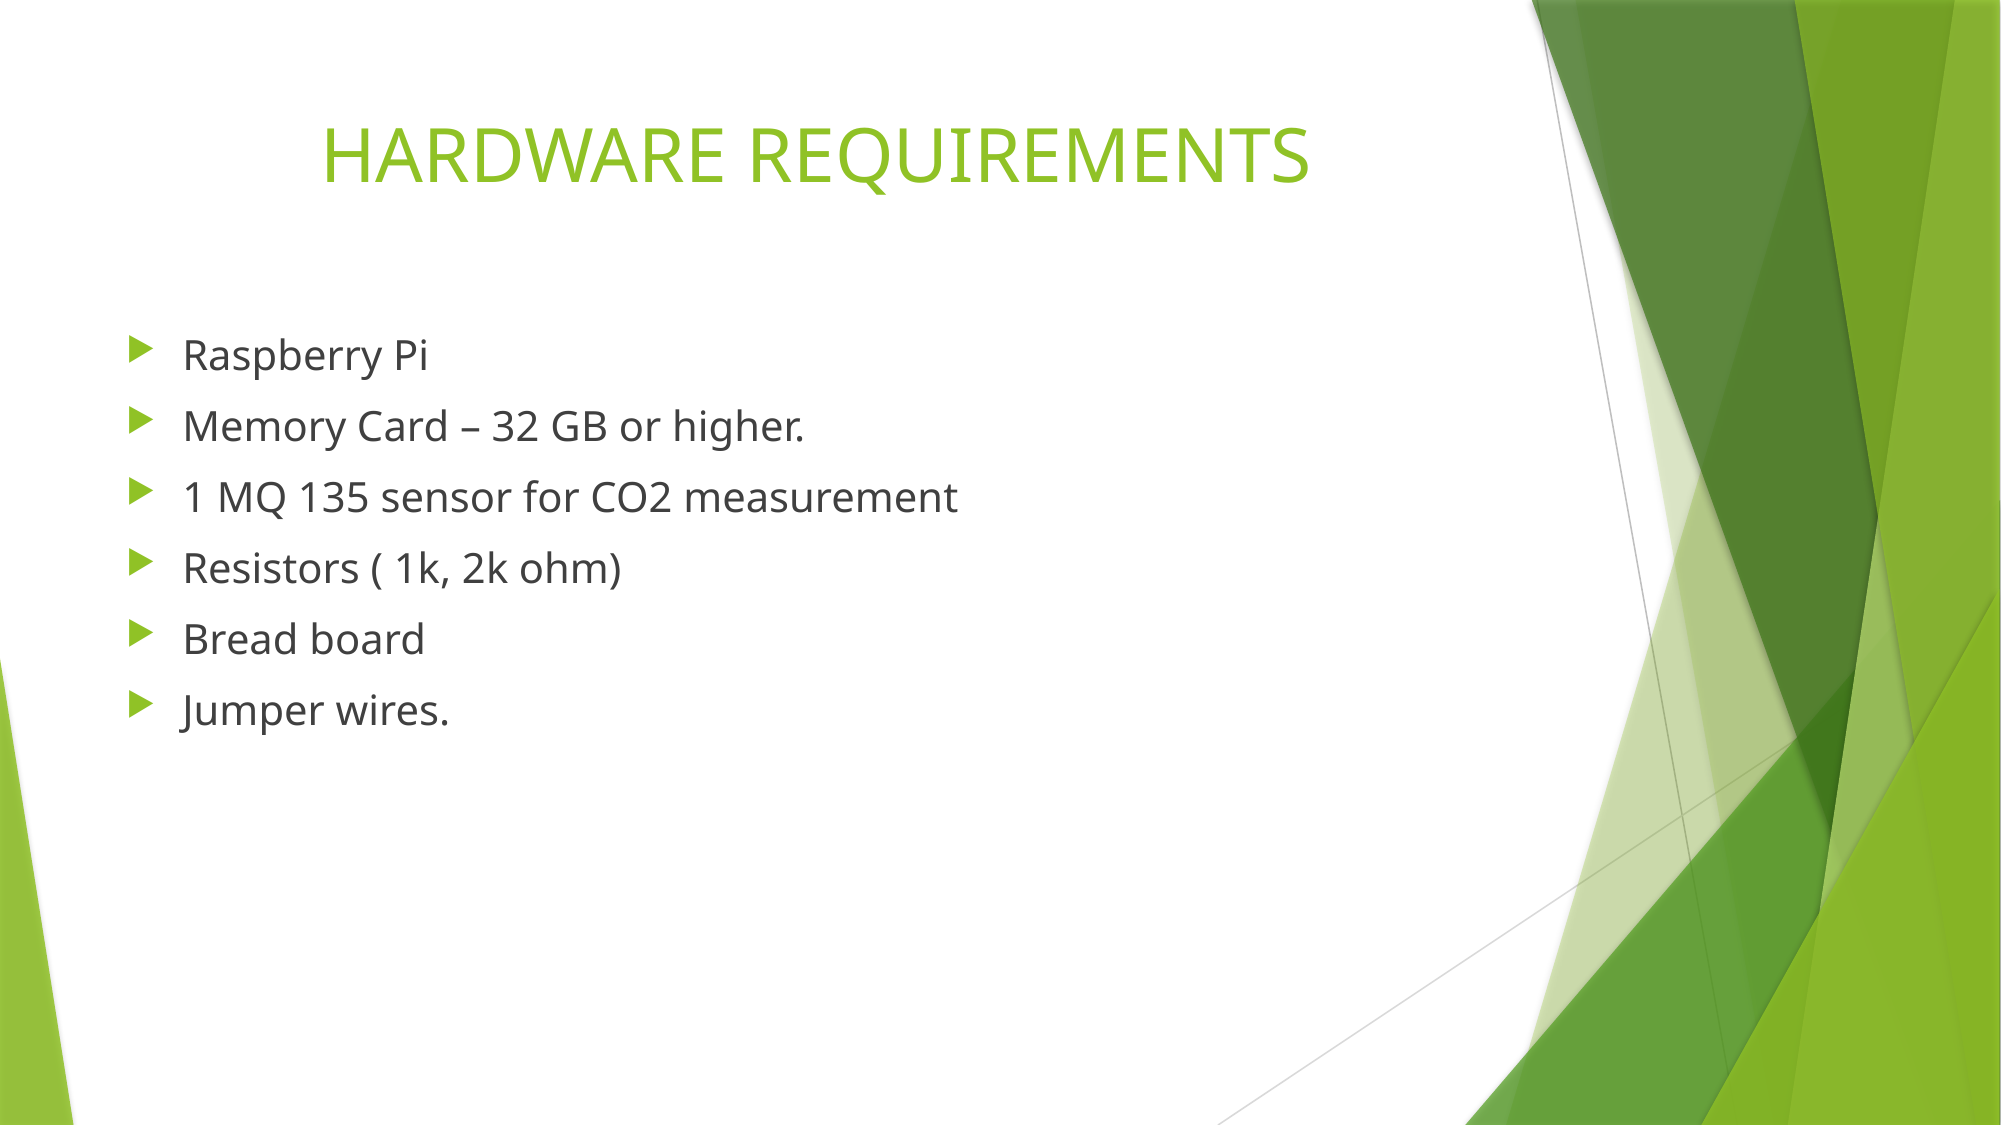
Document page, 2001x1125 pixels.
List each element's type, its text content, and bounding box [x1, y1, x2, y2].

list Raspberry Pi Memory Card – 32 GB or higher. 1 MQ 135 sensor for CO2 measurement Resistors ( 1k, 2k ohm) Bread board Jumper wires. [111, 321, 1474, 967]
title HARDWARE REQUIREMENTS [111, 99, 1522, 317]
